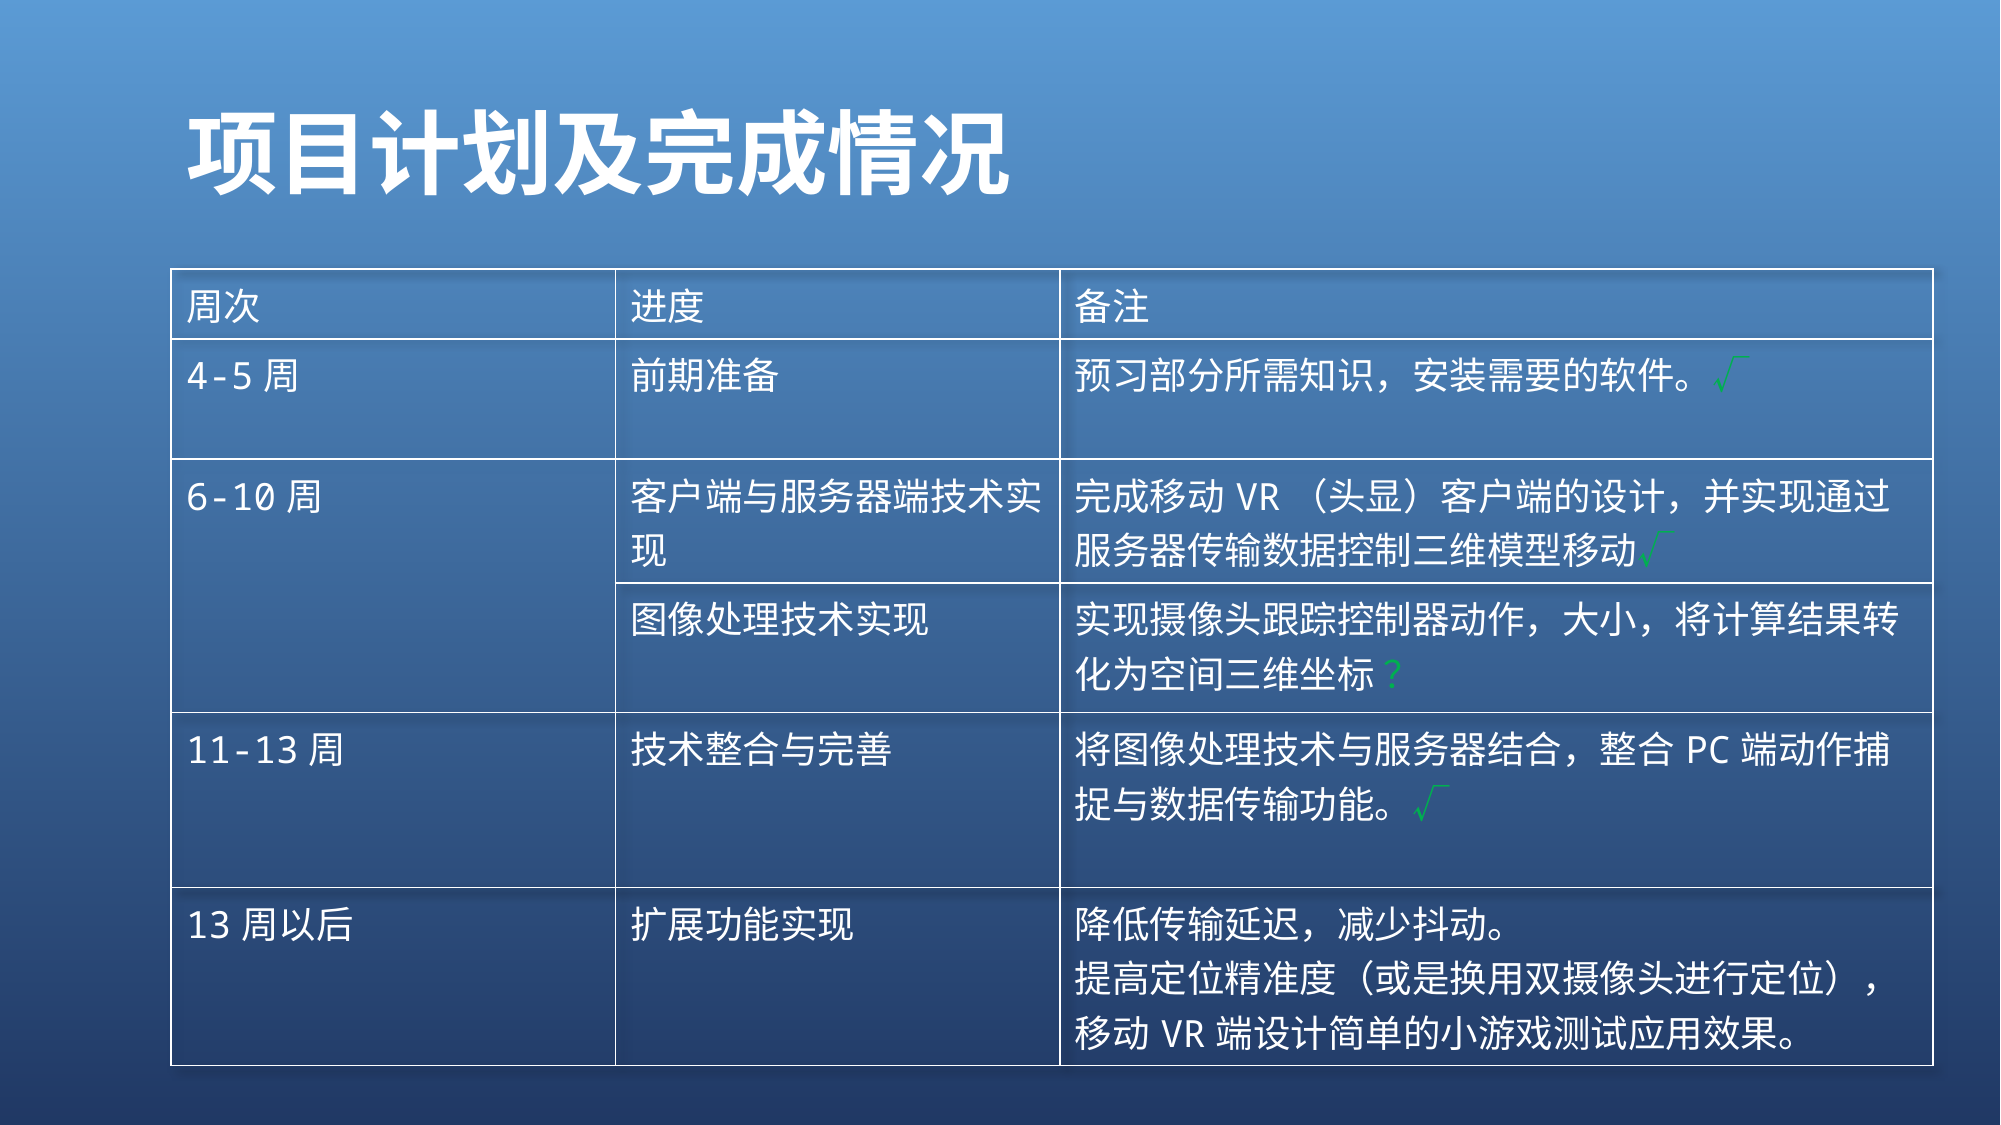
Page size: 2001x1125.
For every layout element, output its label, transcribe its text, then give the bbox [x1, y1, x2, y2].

table_cell 实现摄像头跟踪控制器动作，大小，将计算结果转化为空间三维坐标 ？ [1061, 584, 1932, 712]
table_cell 11-13周 [172, 713, 615, 887]
table_cell 扩展功能实现 [616, 888, 1059, 1065]
table_cell 技术整合与完善 [616, 713, 1059, 887]
text_box 项目计划及完成情况 [171, 56, 1671, 381]
table_cell 4-5周 [172, 381, 615, 458]
table_header 备注 [1671, 270, 1932, 338]
table_cell 降低传输延迟，减少抖动。 提高定位精准度（或是换用双摄像头进行定位），移动VR端设计简单的小游戏测试应用效果。 [1061, 888, 1932, 1065]
table_cell 图像处理技术实现 [616, 584, 1059, 712]
table_cell 客户端与服务器端技术实现 [616, 460, 1059, 582]
table_cell 13周以后 [172, 888, 615, 1065]
table_cell 完成移动VR（头显）客户端的设计，并实现通过服务器传输数据控制三维模型移动√ [1061, 460, 1932, 582]
table_cell 将图像处理技术与服务器结合，整合PC端动作捕捉与数据传输功能。√ [1061, 713, 1932, 887]
table_cell 6-10周 [172, 460, 615, 712]
table_cell 预习部分所需知识，安装需要的软件。√ [1061, 340, 1932, 458]
table_cell 前期准备 [616, 381, 1059, 458]
